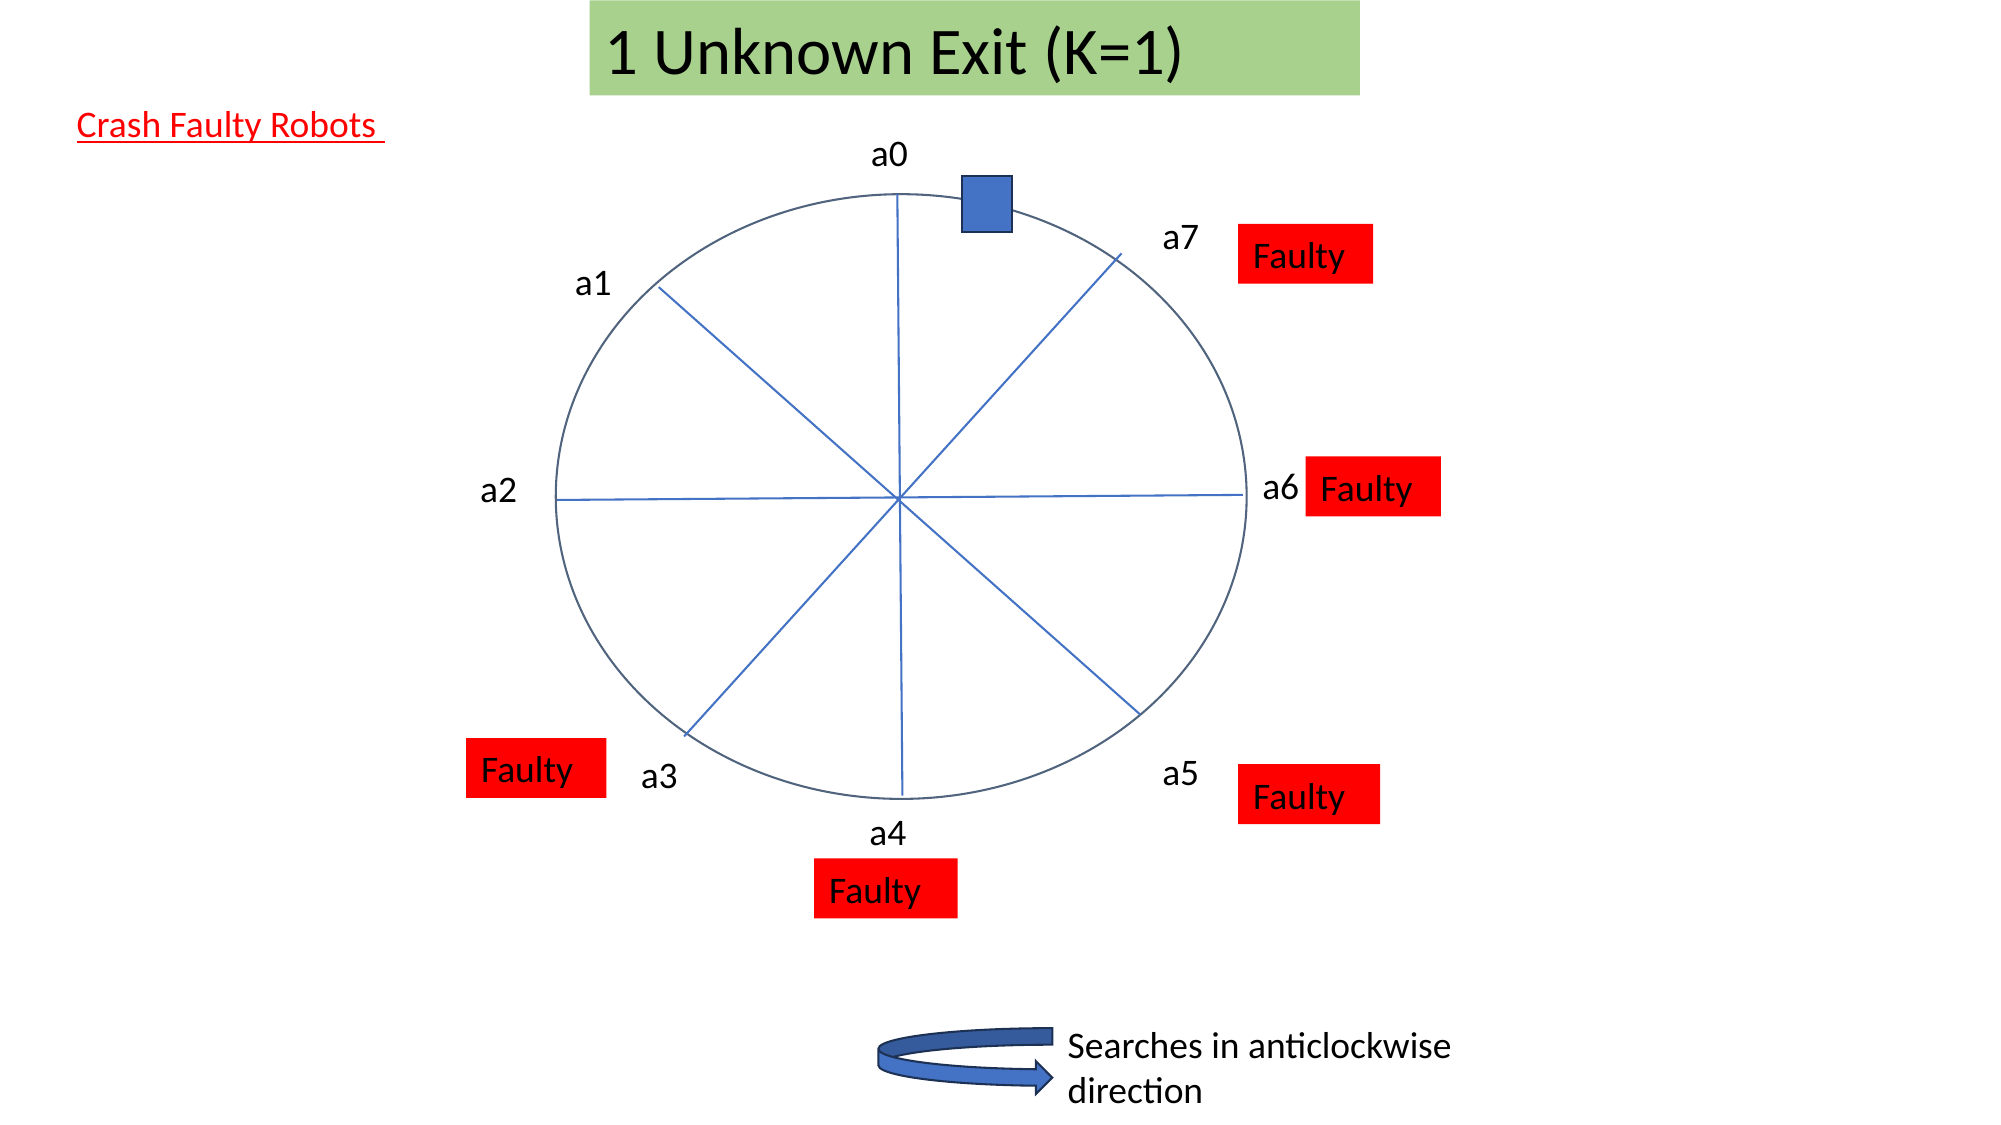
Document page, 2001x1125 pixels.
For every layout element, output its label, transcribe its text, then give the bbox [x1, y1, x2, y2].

text_box Faulty [1238, 764, 1381, 825]
text_box [689, 737, 1113, 800]
text_box a1 [559, 250, 651, 311]
text_box a3 [625, 743, 708, 804]
text_box Faulty [814, 858, 958, 919]
text_box [694, 193, 1108, 253]
text_box Crash Faulty Robots [61, 92, 444, 153]
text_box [658, 287, 1141, 715]
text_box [1141, 494, 1243, 500]
text_box a6 [1247, 454, 1381, 515]
text_box [877, 1027, 1052, 1097]
text_box a7 [1147, 204, 1247, 265]
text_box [684, 253, 1122, 287]
text_box Faulty [1305, 456, 1441, 517]
text_box [660, 715, 684, 733]
text_box Searches in anticlockwise direction [1052, 1013, 1475, 1119]
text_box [684, 715, 1122, 737]
text_box [556, 260, 684, 494]
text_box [897, 737, 903, 796]
text_box 1 Unknown Exit (K=1) [589, 0, 1360, 96]
text_box Faulty [466, 738, 607, 798]
text_box [961, 175, 1013, 233]
text_box [1122, 262, 1248, 731]
text_box a4 [854, 800, 962, 861]
text_box a0 [855, 121, 931, 182]
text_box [897, 194, 903, 253]
text_box Faulty [1238, 223, 1374, 284]
text_box a2 [465, 457, 556, 518]
text_box a5 [1147, 740, 1240, 801]
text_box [556, 494, 658, 500]
text_box [555, 500, 658, 713]
